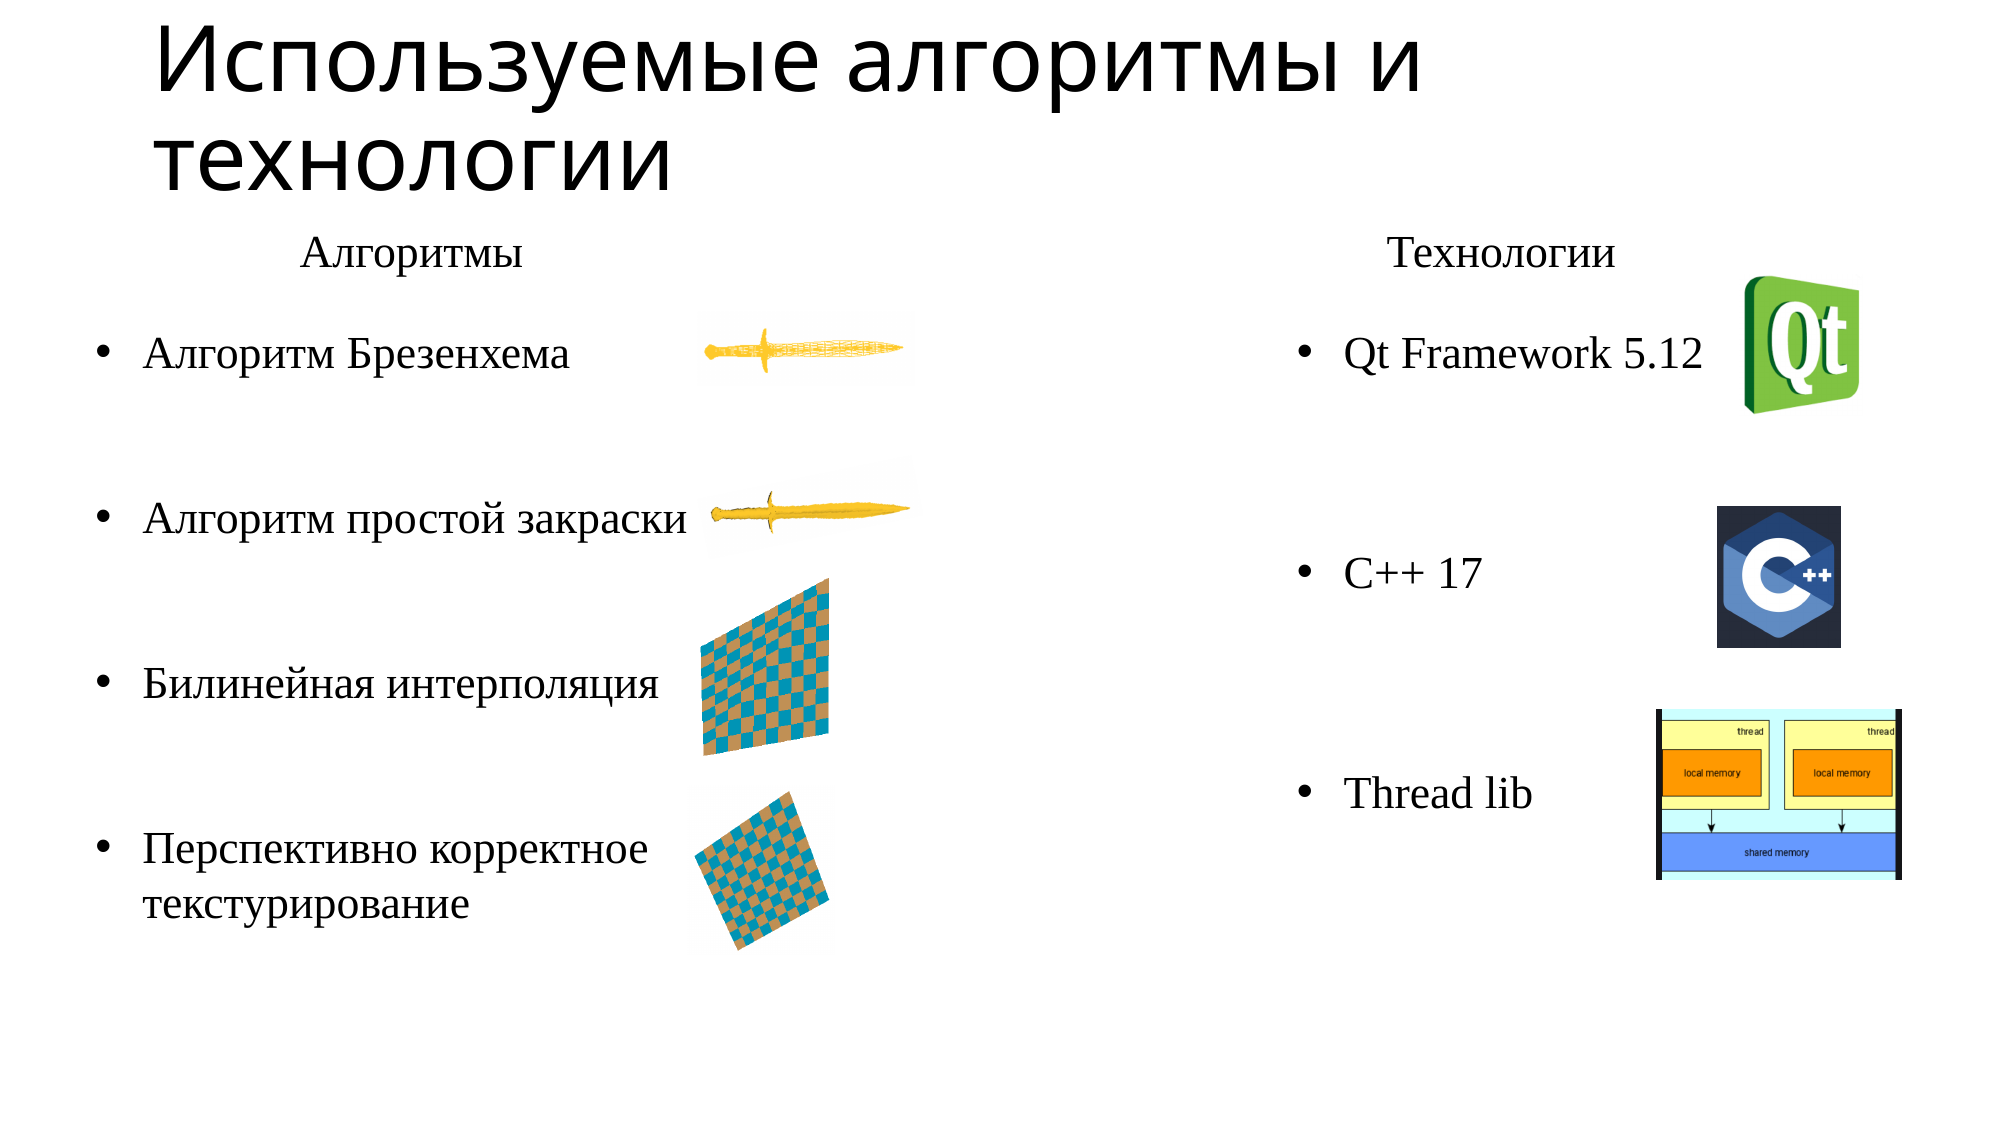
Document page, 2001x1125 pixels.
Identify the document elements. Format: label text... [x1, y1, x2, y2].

picture [687, 785, 835, 955]
picture [1717, 506, 1841, 648]
text_box Алгоритм Брезенхема Алгоритм простой закраски Билинейная интерполяция Перспективно корректное текстурирование [80, 315, 744, 981]
picture [1739, 274, 1863, 416]
text_box Qt Framework 5.12 C++ 17 Thread lib [1282, 315, 1841, 826]
title Используемые алгоритмы и технологии [137, 3, 1863, 221]
picture [691, 239, 922, 760]
picture [1656, 709, 1902, 880]
text_box Алгоритмы [284, 214, 575, 285]
text_box Технологии [1371, 214, 1662, 285]
